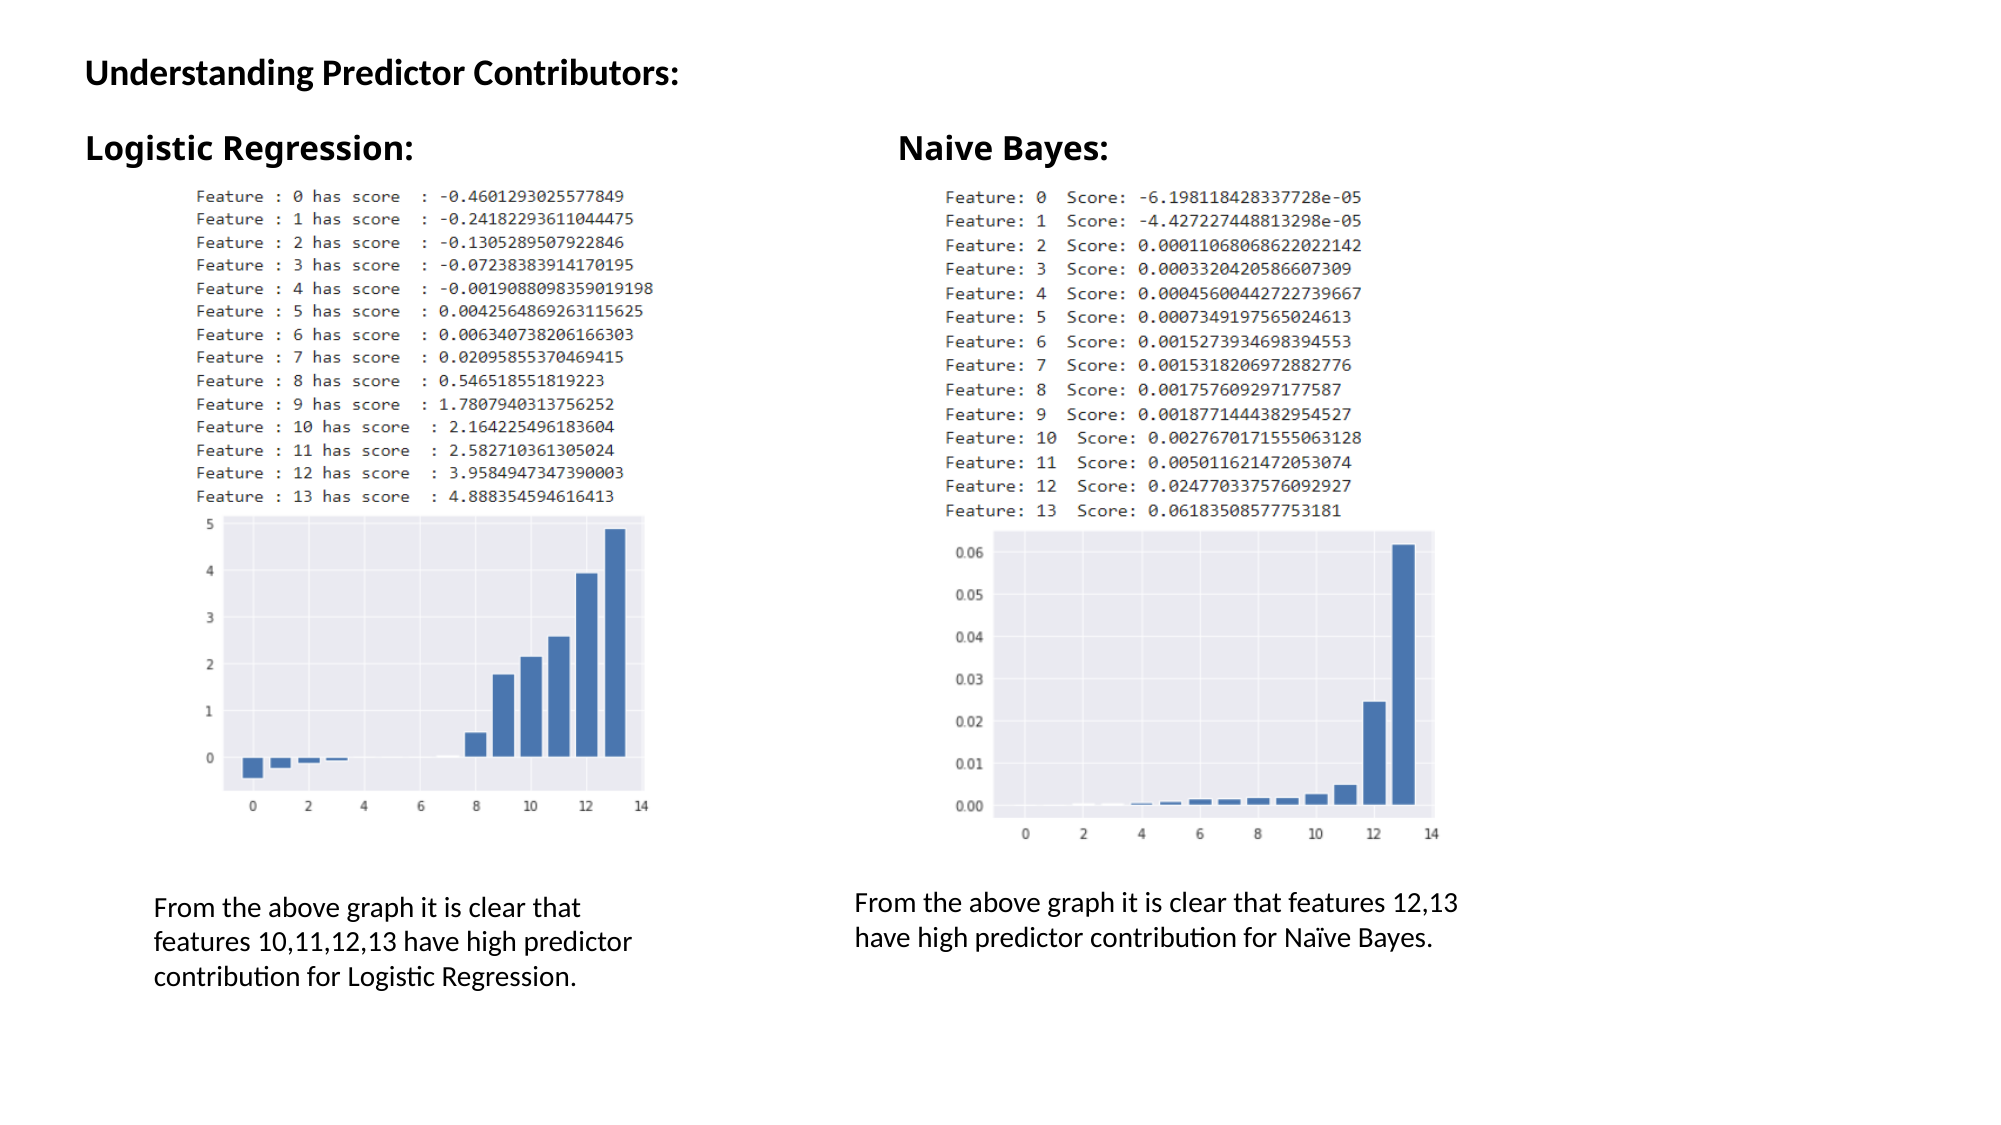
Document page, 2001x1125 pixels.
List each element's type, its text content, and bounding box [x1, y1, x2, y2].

text_box Logistic Regression: [70, 119, 466, 175]
text_box From the above graph it is clear that features 10,11,12,13 have high predictor contribution for Logistic Regression. [139, 880, 696, 1001]
text_box From the above graph it is clear that features 12,13 have high predictor contribution for Naïve Bayes. [839, 875, 1488, 961]
picture [937, 175, 1462, 859]
text_box Naive Bayes: [882, 119, 1363, 175]
picture [177, 175, 702, 829]
text_box Understanding Predictor Contributors: [70, 40, 804, 101]
